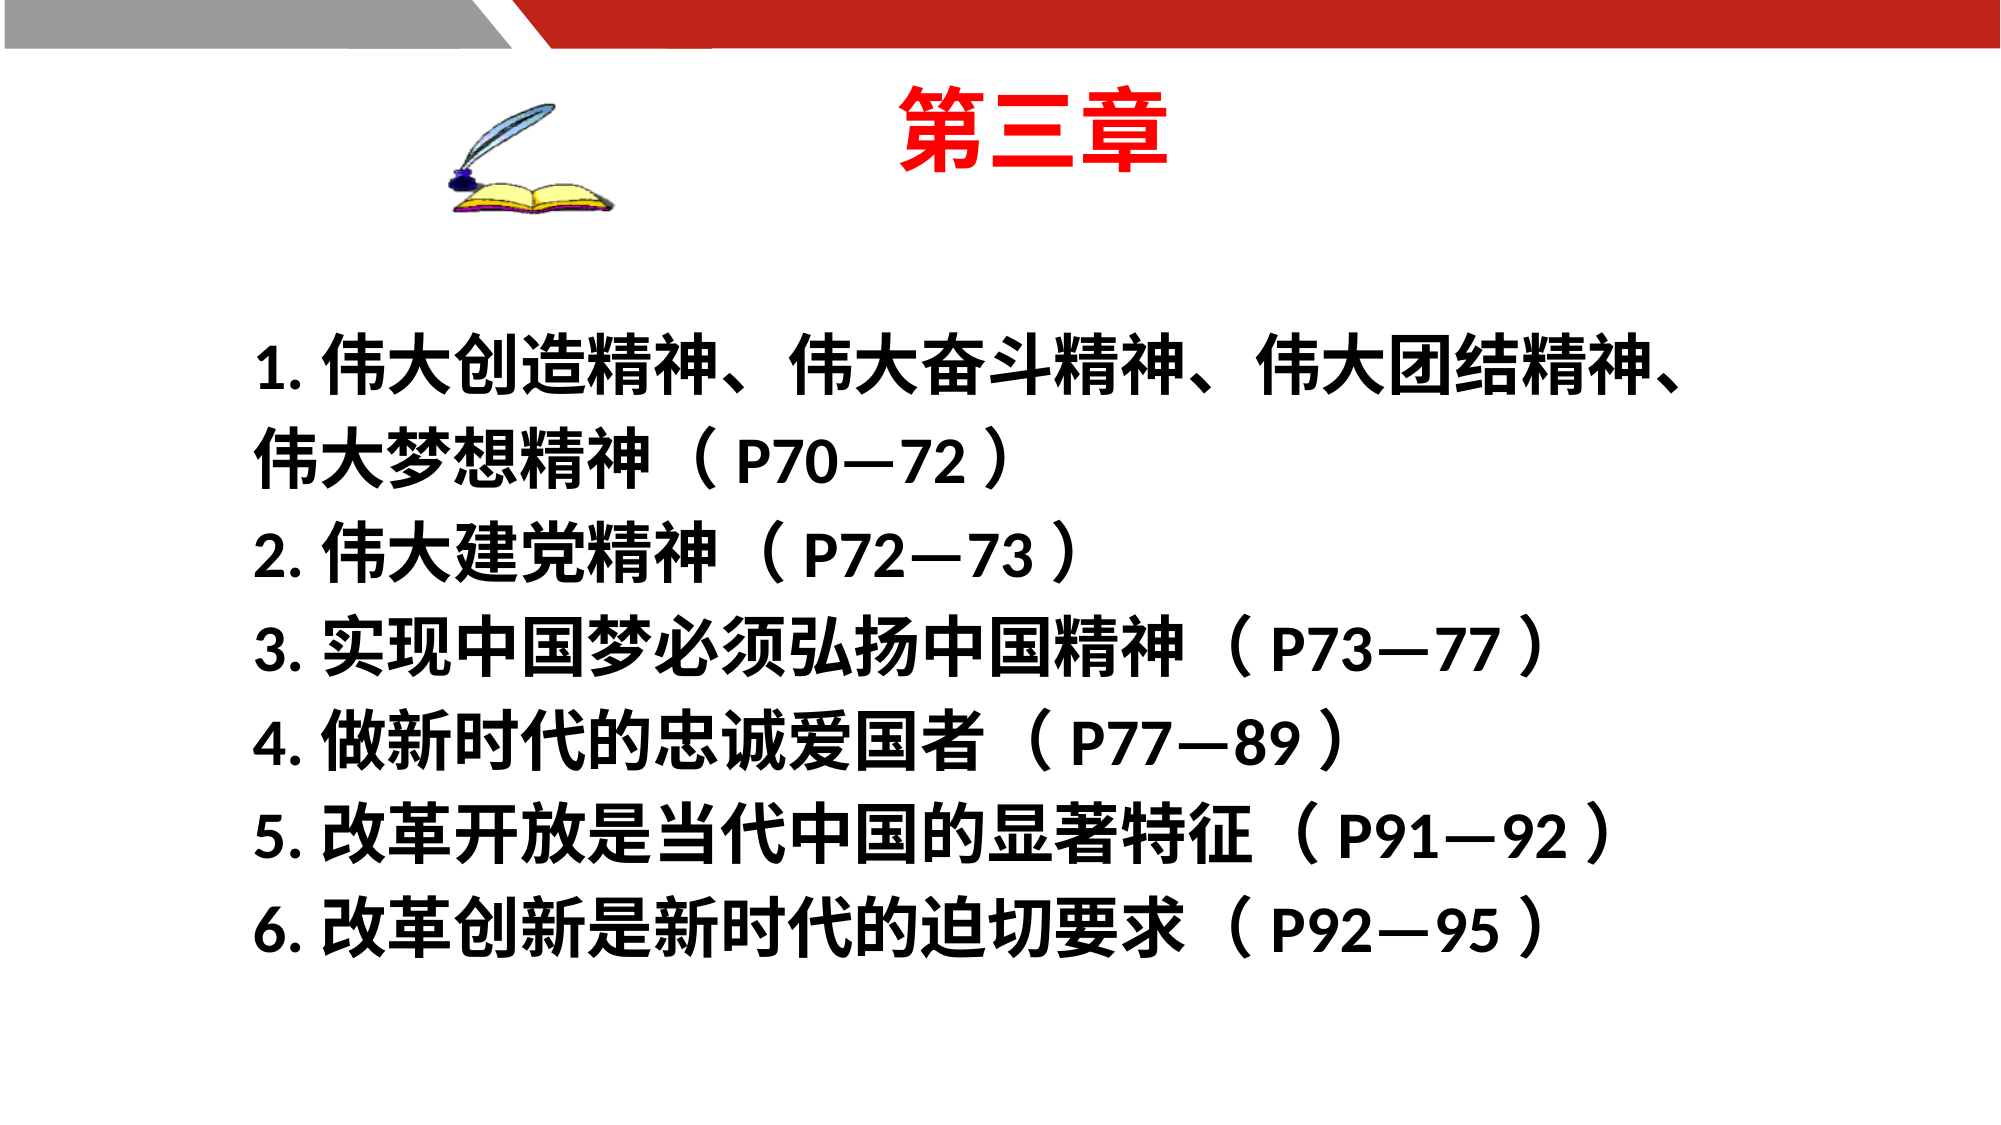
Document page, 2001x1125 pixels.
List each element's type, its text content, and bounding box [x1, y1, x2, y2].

picture [427, 83, 630, 215]
list 1.伟大创造精神、伟大奋斗精神、伟大团结精神、伟大梦想精神（P70—72） 2.伟大建党精神（P72—73） 3.实现中国梦必须弘扬中国精神（P73—77） 4.做新时代的忠诚爱国者（P77—89） 5.改革开放是当代中国的显著特征（P91—92） 6.改革创新是新时代的迫切要求（P92—95） [237, 301, 1782, 1016]
title 第三章 [648, 55, 1419, 215]
